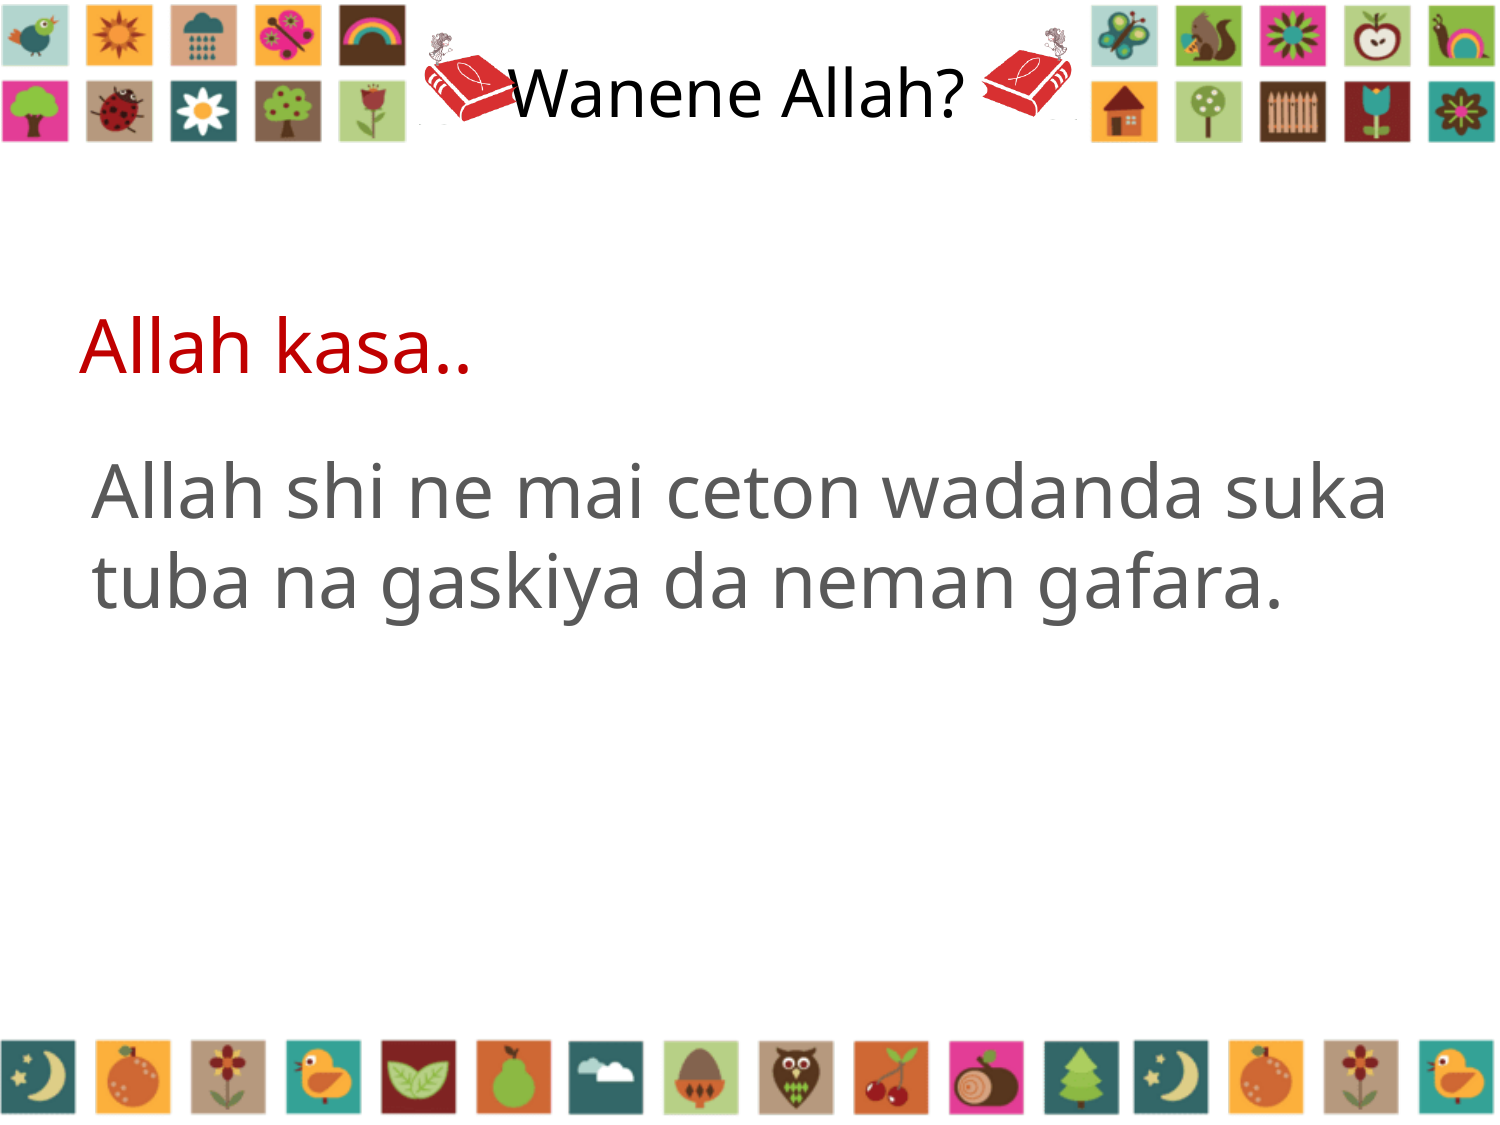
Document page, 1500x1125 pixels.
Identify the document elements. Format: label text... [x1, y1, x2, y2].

text_box Allah shi ne mai ceton wadanda suka tuba na gaskiya da neman gafara. [76, 436, 1436, 632]
picture [950, 3, 1500, 150]
picture [0, 3, 550, 150]
text_box Allah kasa.. [64, 290, 1412, 396]
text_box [0, 1028, 1500, 1118]
text_box Wanene Allah? [425, 43, 1078, 139]
